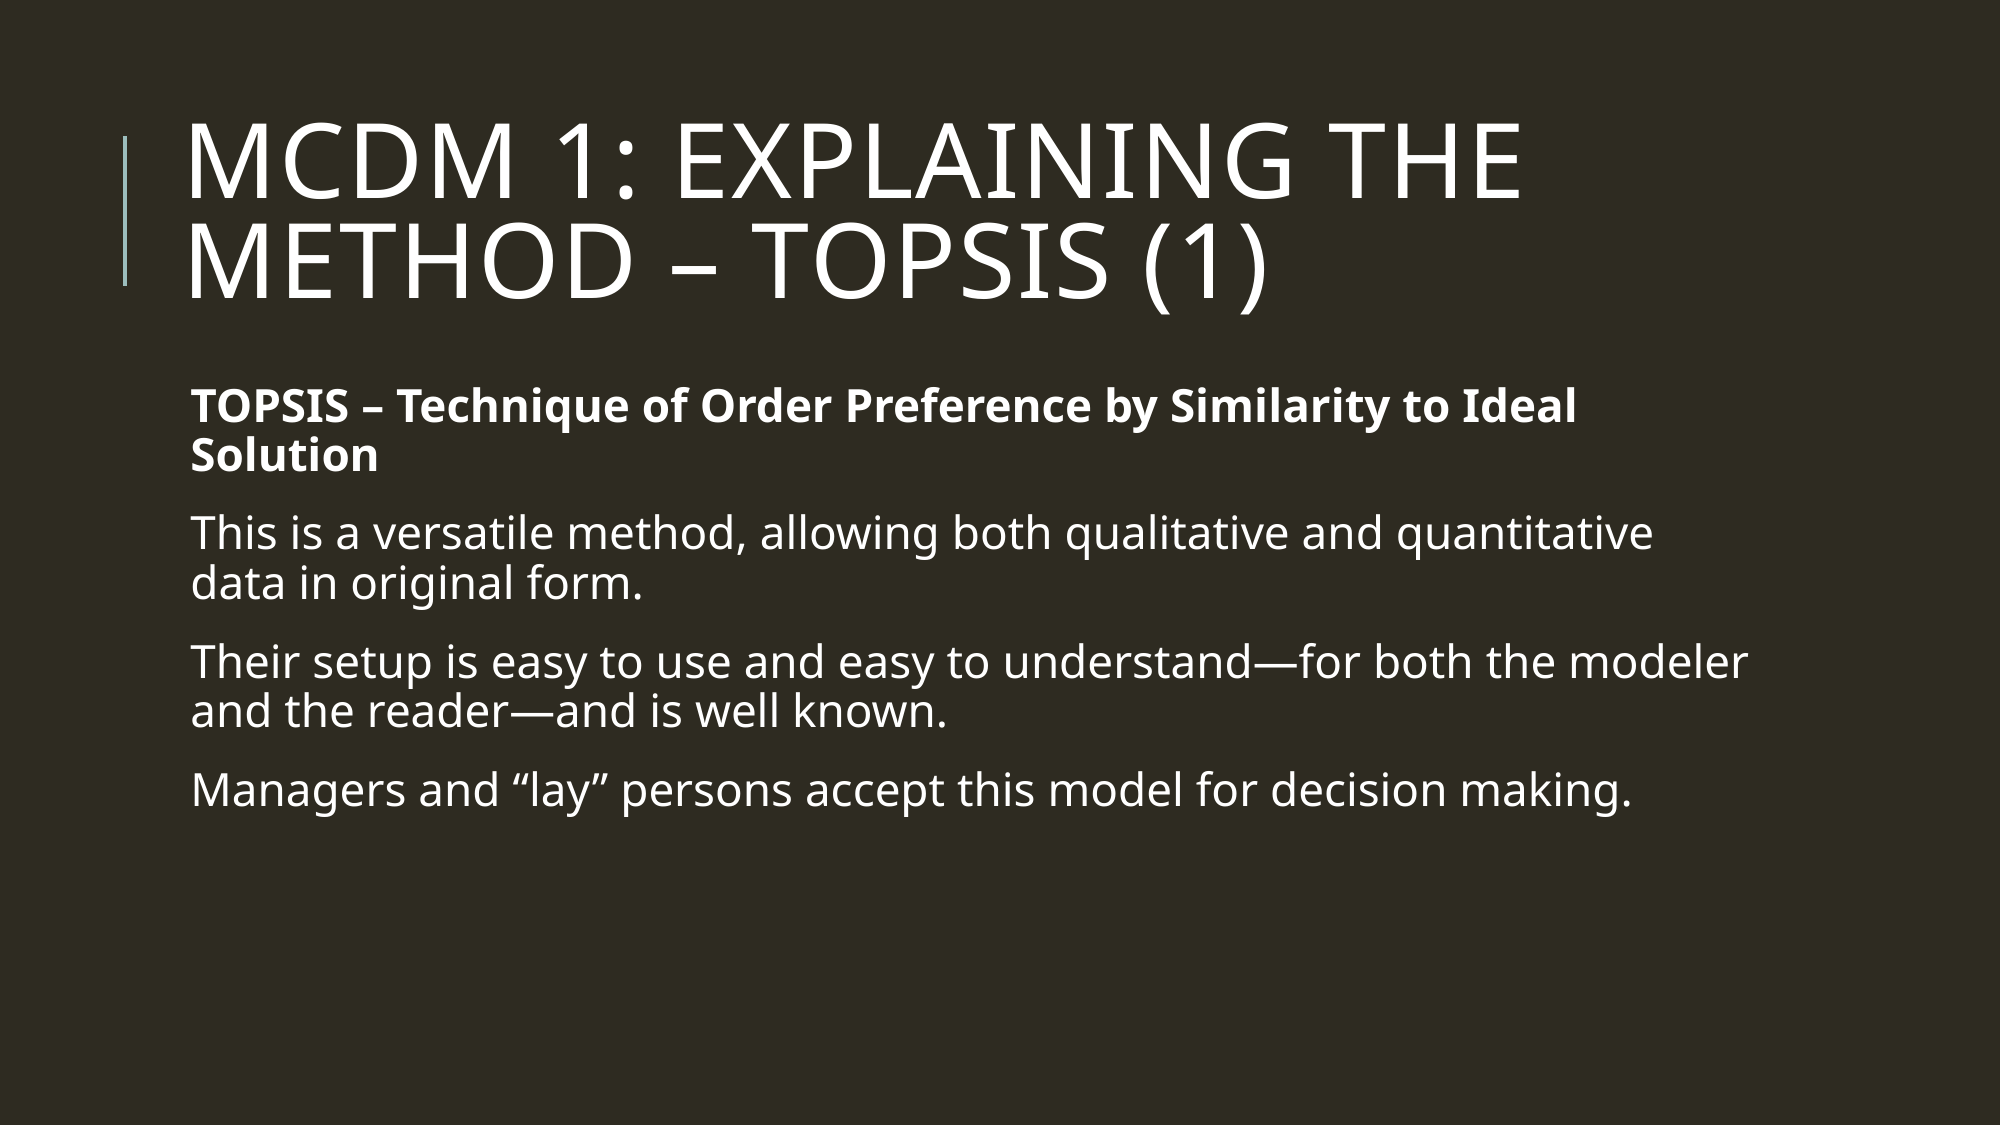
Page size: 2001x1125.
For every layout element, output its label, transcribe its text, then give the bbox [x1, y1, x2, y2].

list TOPSIS – Technique of Order Preference by Similarity to Ideal Solution This is a versatile method, allowing both qualitative and quantitative data in original form. Their setup is easy to use and easy to understand—for both the modeler and the reader—and is well known. Managers and “lay” persons accept this model for decision making. [168, 375, 1763, 1035]
title MCDM 1: Explaining the method – TOPSIS (1) [168, 96, 1763, 342]
